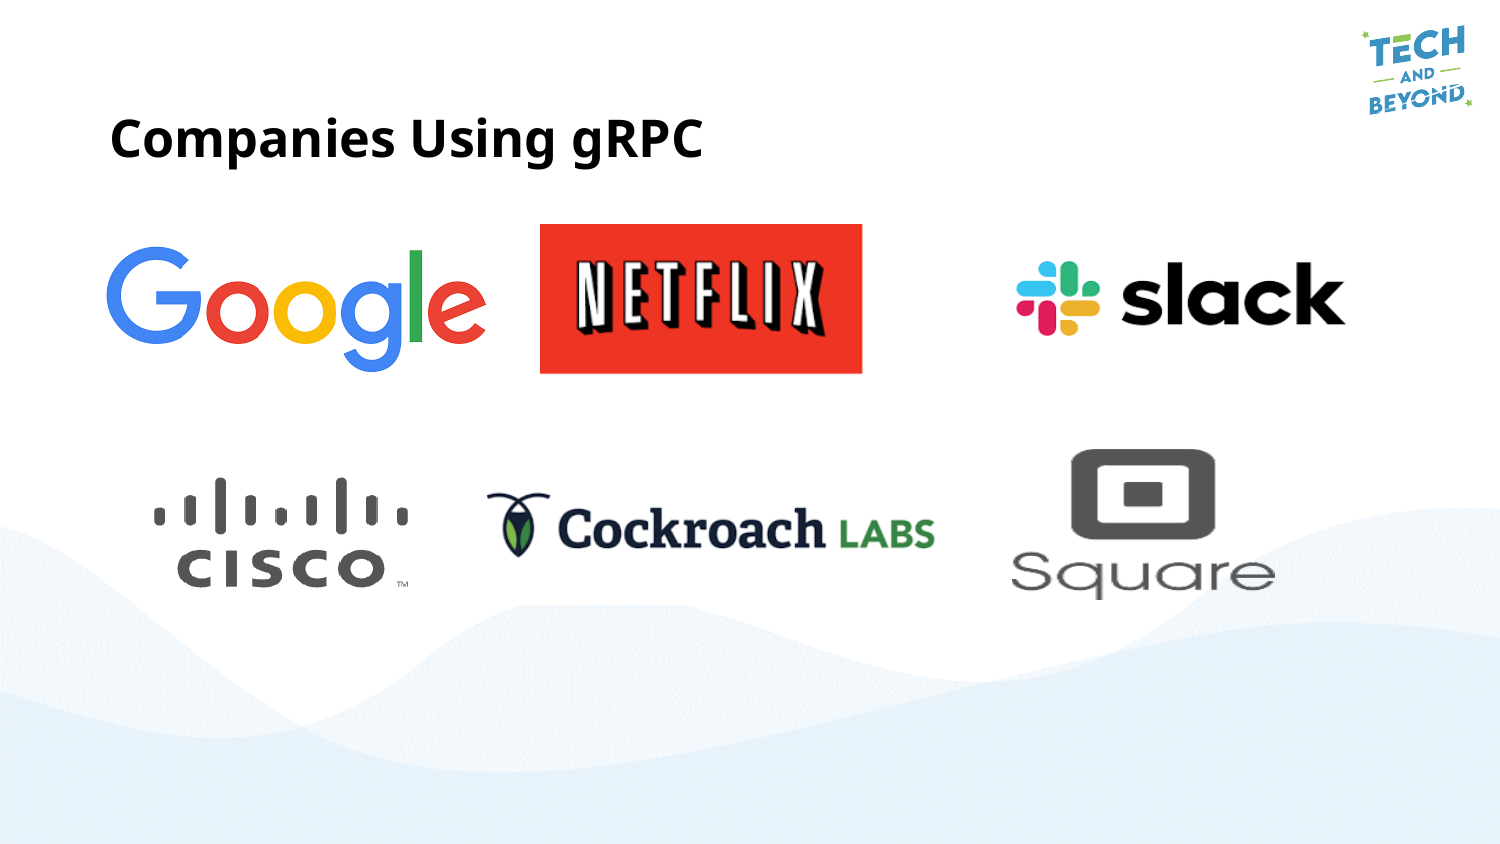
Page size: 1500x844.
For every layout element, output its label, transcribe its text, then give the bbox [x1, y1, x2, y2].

text_box Companies Using gRPC [94, 78, 788, 133]
picture [0, 0, 1500, 844]
